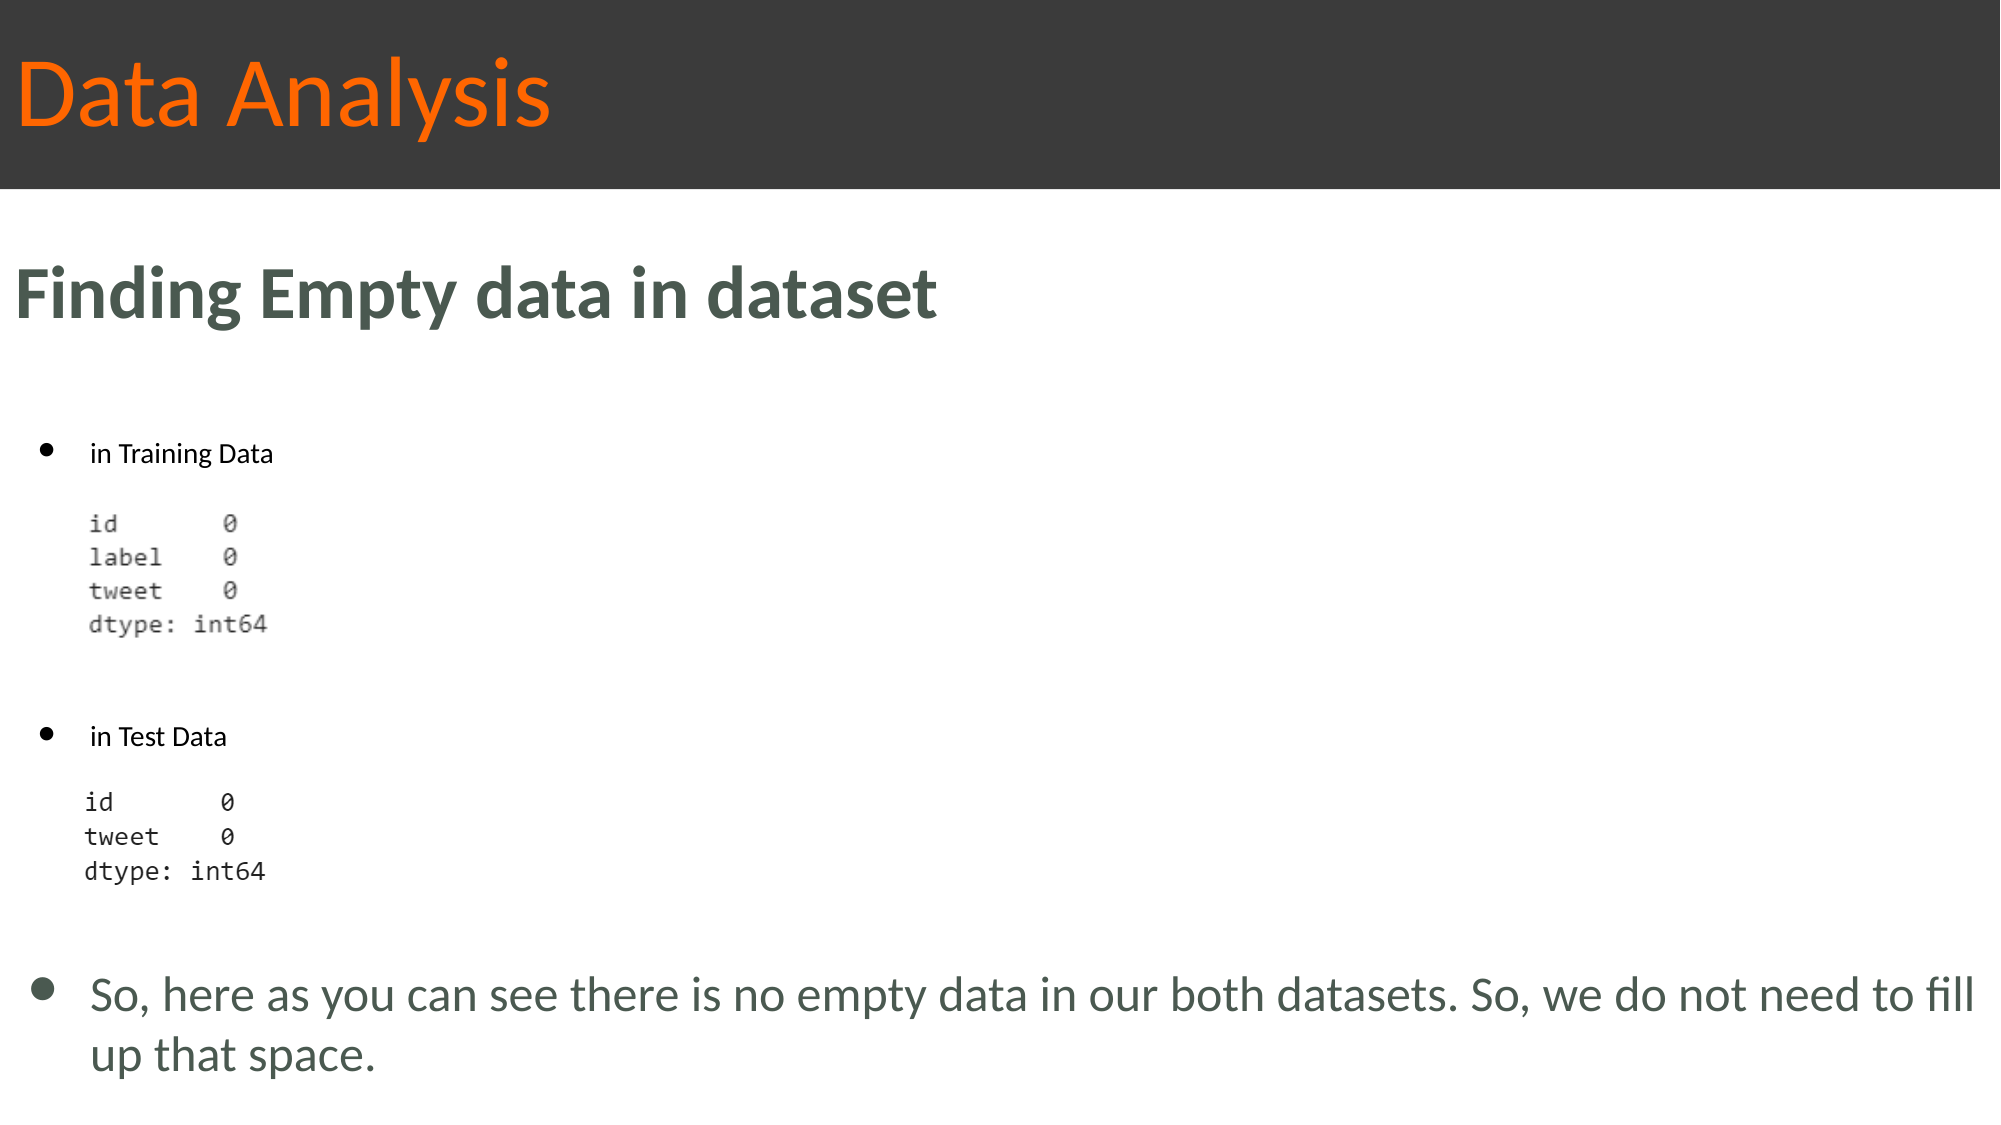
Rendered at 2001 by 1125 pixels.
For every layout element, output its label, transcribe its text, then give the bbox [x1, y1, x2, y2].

text_box So, here as you can see there is no empty data in our both datasets. So, we do not need to fill up that space. [0, 946, 2000, 1097]
picture [73, 504, 742, 653]
text_box in Test Data [0, 702, 944, 768]
text_box in Training Data [0, 419, 1045, 485]
picture [73, 780, 849, 893]
list Finding Empty data in dataset [0, 189, 2000, 400]
title Data Analysis [0, 0, 2000, 189]
